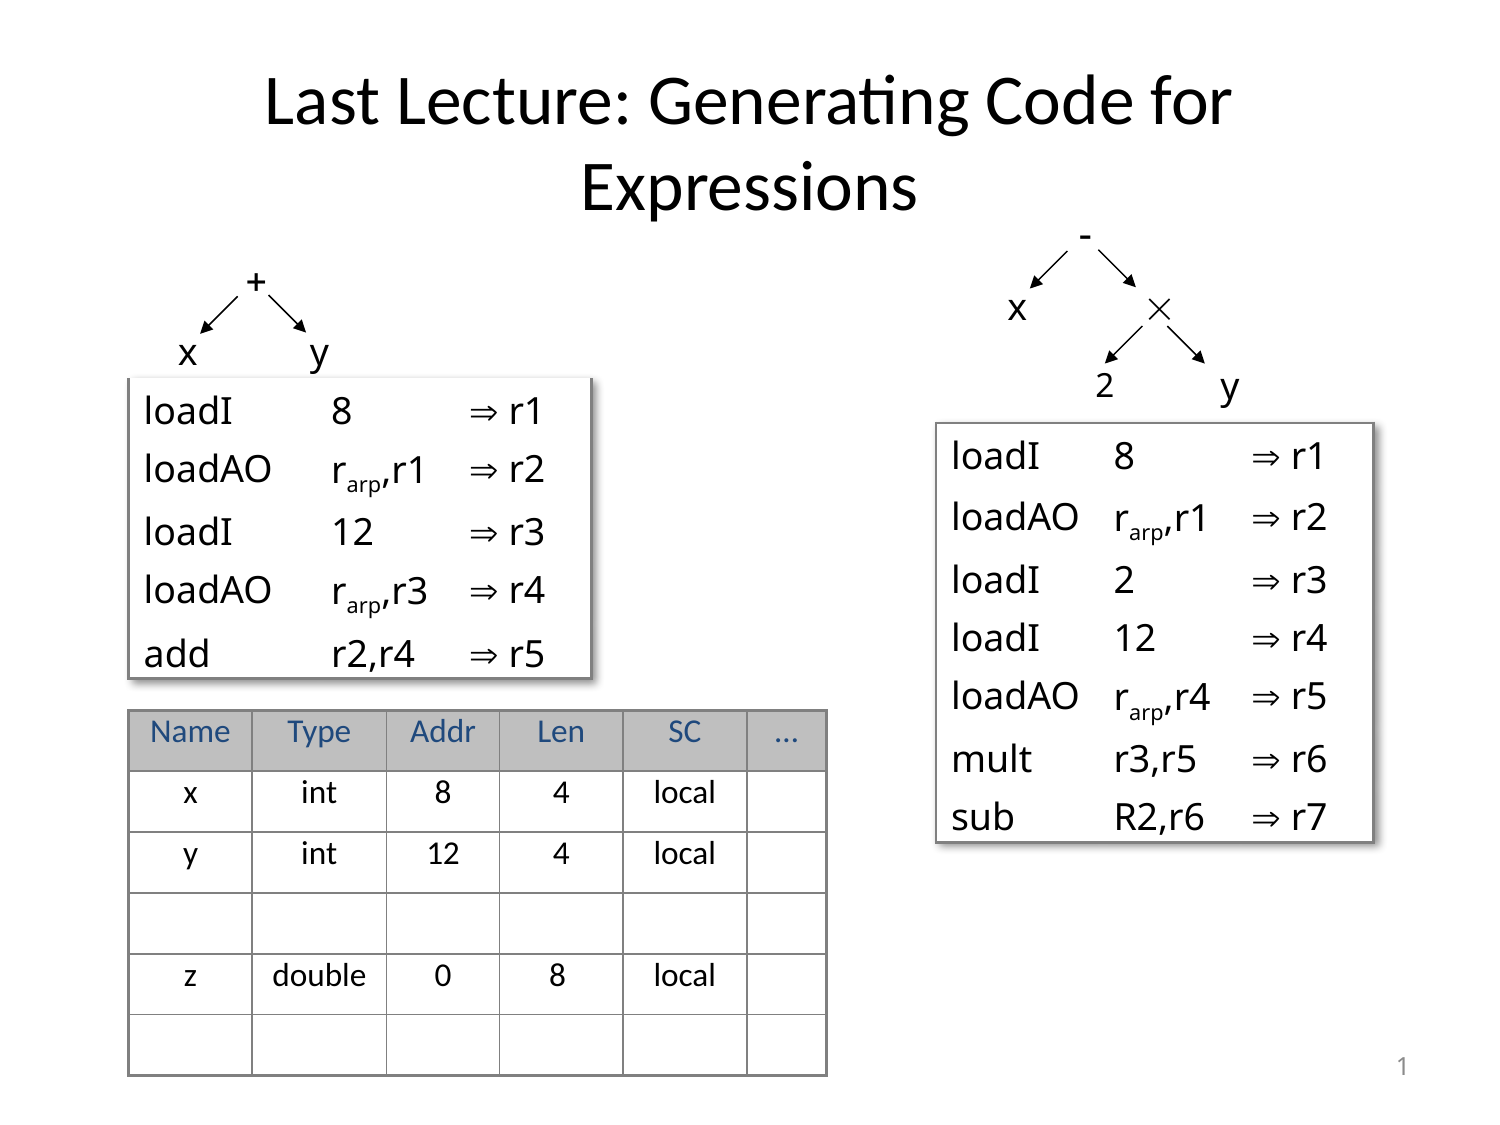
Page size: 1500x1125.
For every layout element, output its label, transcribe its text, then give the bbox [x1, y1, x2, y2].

table_cell [130, 894, 251, 953]
table_header Name [130, 712, 251, 770]
table_cell add [130, 621, 316, 677]
table_cell R2,r6 [1099, 784, 1236, 841]
table_cell [624, 894, 746, 953]
table_cell sub [937, 784, 1099, 841]
title Last Lecture: Generating Code for Expressions [75, 45, 1425, 233]
table_cell rarp,r1 [1099, 484, 1236, 548]
table_cell  r6 [1236, 727, 1372, 784]
table_cell 12 [316, 499, 454, 557]
table_cell [748, 1015, 825, 1074]
table_header Len [500, 712, 622, 770]
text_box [992, 203, 1256, 416]
table_cell 8 [387, 772, 499, 831]
table_cell [748, 772, 825, 831]
table_cell [500, 1015, 622, 1074]
table_cell  r4 [1236, 605, 1372, 663]
table_header  r1 [454, 378, 590, 436]
table_header loadI [130, 378, 316, 436]
table_cell  r7 [1236, 784, 1372, 841]
table_cell x [130, 772, 251, 831]
table_cell 0 [387, 955, 499, 1014]
table_cell y [130, 833, 251, 892]
table_header 8 [316, 378, 454, 436]
table_cell z [130, 955, 251, 1014]
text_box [162, 248, 345, 381]
table_cell 2 [1099, 548, 1236, 605]
table_cell loadAO [937, 484, 1099, 548]
table_cell 4 [500, 772, 622, 831]
table_cell local [624, 833, 746, 892]
table_cell [500, 894, 622, 953]
table_cell [748, 894, 825, 953]
table_header  r1 [1236, 424, 1372, 484]
slide_number 1 [1074, 1042, 1425, 1103]
table_cell  r3 [454, 499, 590, 557]
table_cell rarp,r1 [316, 436, 454, 499]
table_cell [253, 1015, 386, 1074]
table_cell rarp,r3 [316, 557, 454, 621]
table_cell loadI [937, 605, 1099, 663]
table_cell [624, 1015, 746, 1074]
table_cell [387, 1015, 499, 1074]
table_header 8 [1099, 424, 1236, 484]
table_header Type [253, 712, 386, 770]
table_cell 12 [387, 833, 499, 892]
table_cell  r5 [454, 621, 590, 677]
table_cell 12 [1099, 605, 1236, 663]
table_cell r2,r4 [316, 621, 454, 677]
table_cell int [253, 772, 386, 831]
table_cell  r5 [1236, 663, 1372, 727]
table_cell  r3 [1236, 548, 1372, 605]
table_cell  r2 [1236, 484, 1372, 548]
table_header Addr [387, 712, 499, 770]
table_cell 8 [500, 955, 622, 1014]
table_cell  r2 [454, 436, 590, 499]
table_cell [387, 894, 499, 953]
table_cell [748, 833, 825, 892]
table_cell [253, 894, 386, 953]
table_cell loadAO [130, 436, 316, 499]
table_cell local [624, 772, 746, 831]
table_cell [130, 1015, 251, 1074]
table_header SC [624, 712, 746, 770]
table_cell [748, 955, 825, 1014]
table_cell mult [937, 727, 1099, 784]
table_header loadI [937, 424, 1099, 484]
table_cell int [253, 833, 386, 892]
table_cell rarp,r4 [1099, 663, 1236, 727]
table_cell 4 [500, 833, 622, 892]
table_cell double [253, 955, 386, 1014]
table_cell loadAO [937, 663, 1099, 727]
table_cell r3,r5 [1099, 727, 1236, 784]
table_cell loadAO [130, 557, 316, 621]
table_cell  r4 [454, 557, 590, 621]
table_cell local [624, 955, 746, 1014]
table_cell loadI [937, 548, 1099, 605]
table_cell loadI [130, 499, 316, 557]
table_header … [748, 712, 825, 770]
